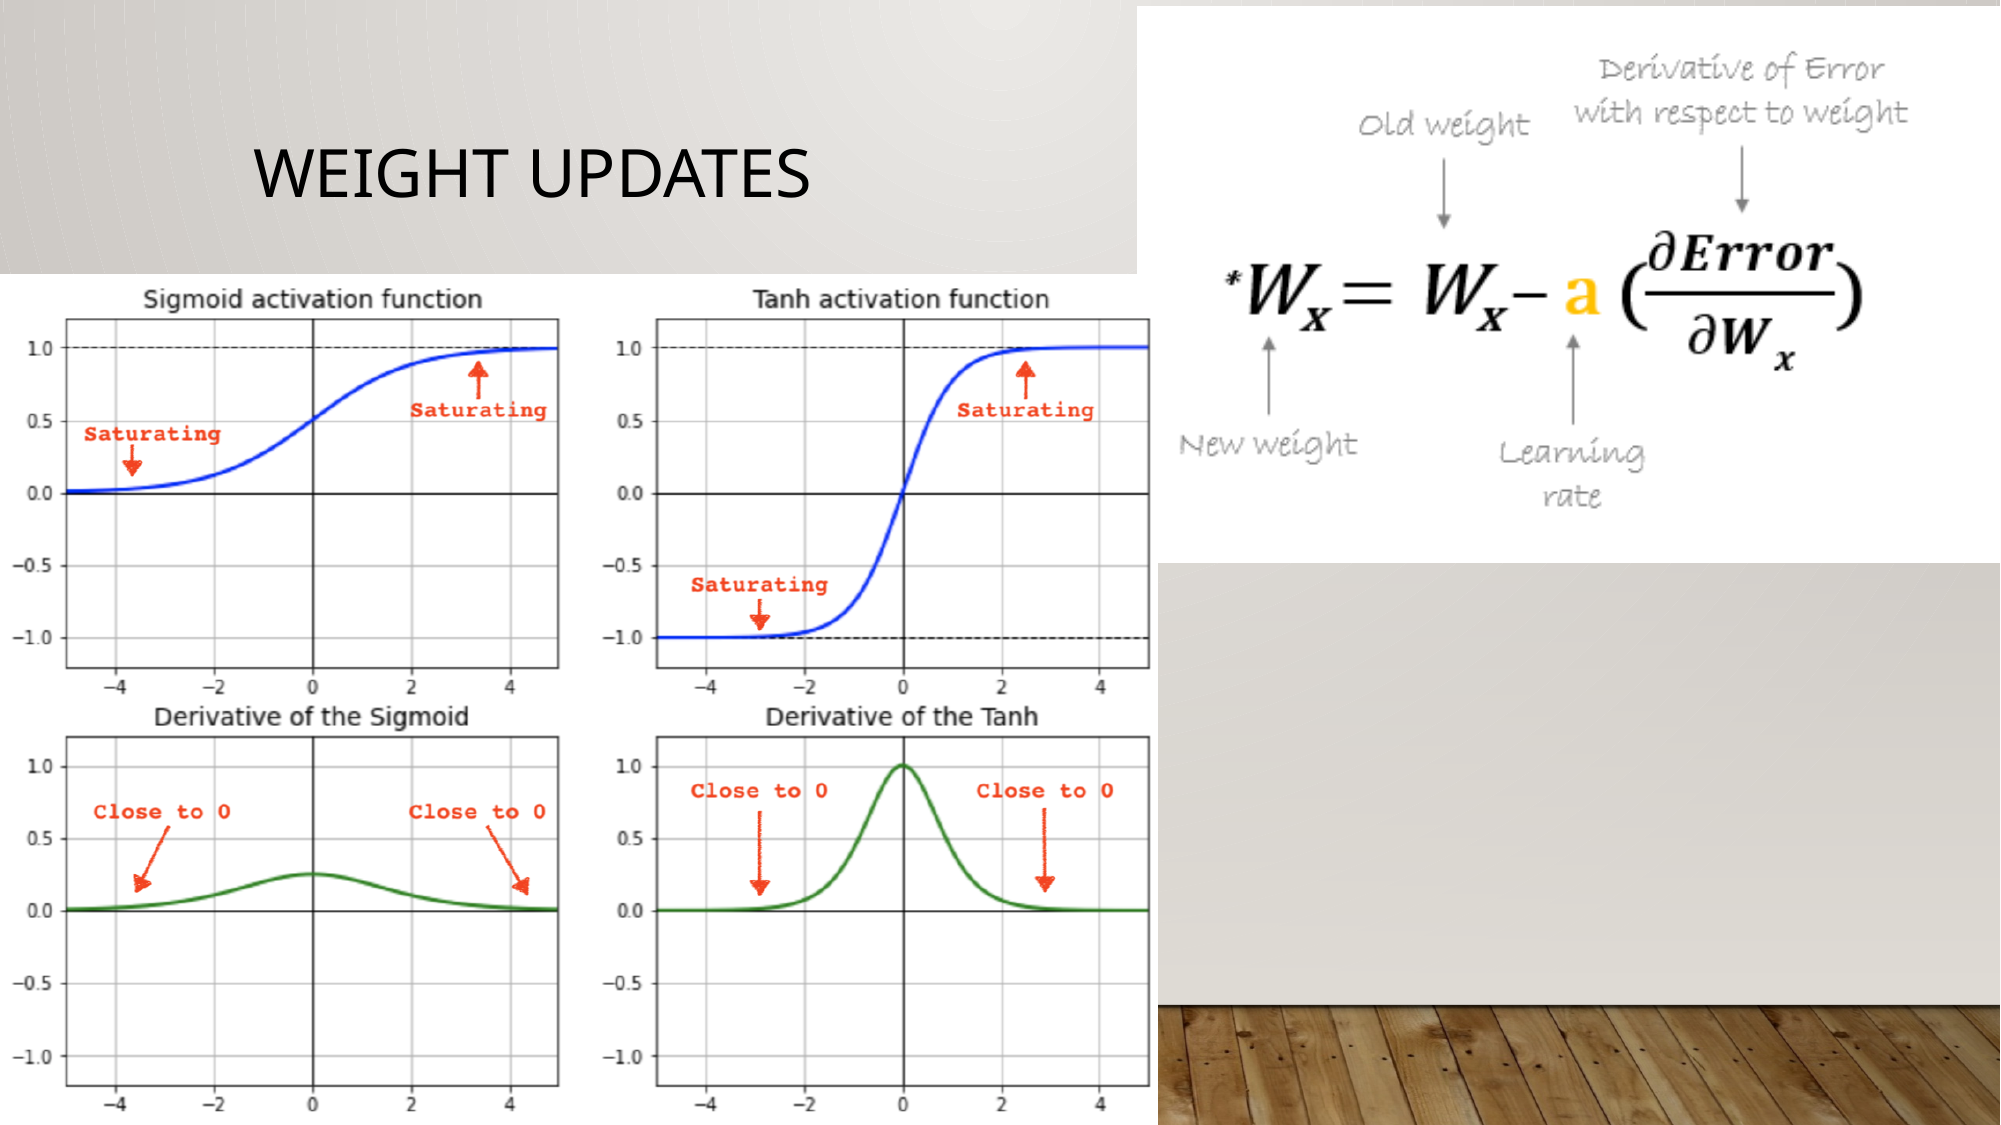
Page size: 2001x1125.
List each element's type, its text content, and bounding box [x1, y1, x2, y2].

title Weight Updates [238, 131, 1137, 274]
picture [0, 5, 2000, 1125]
